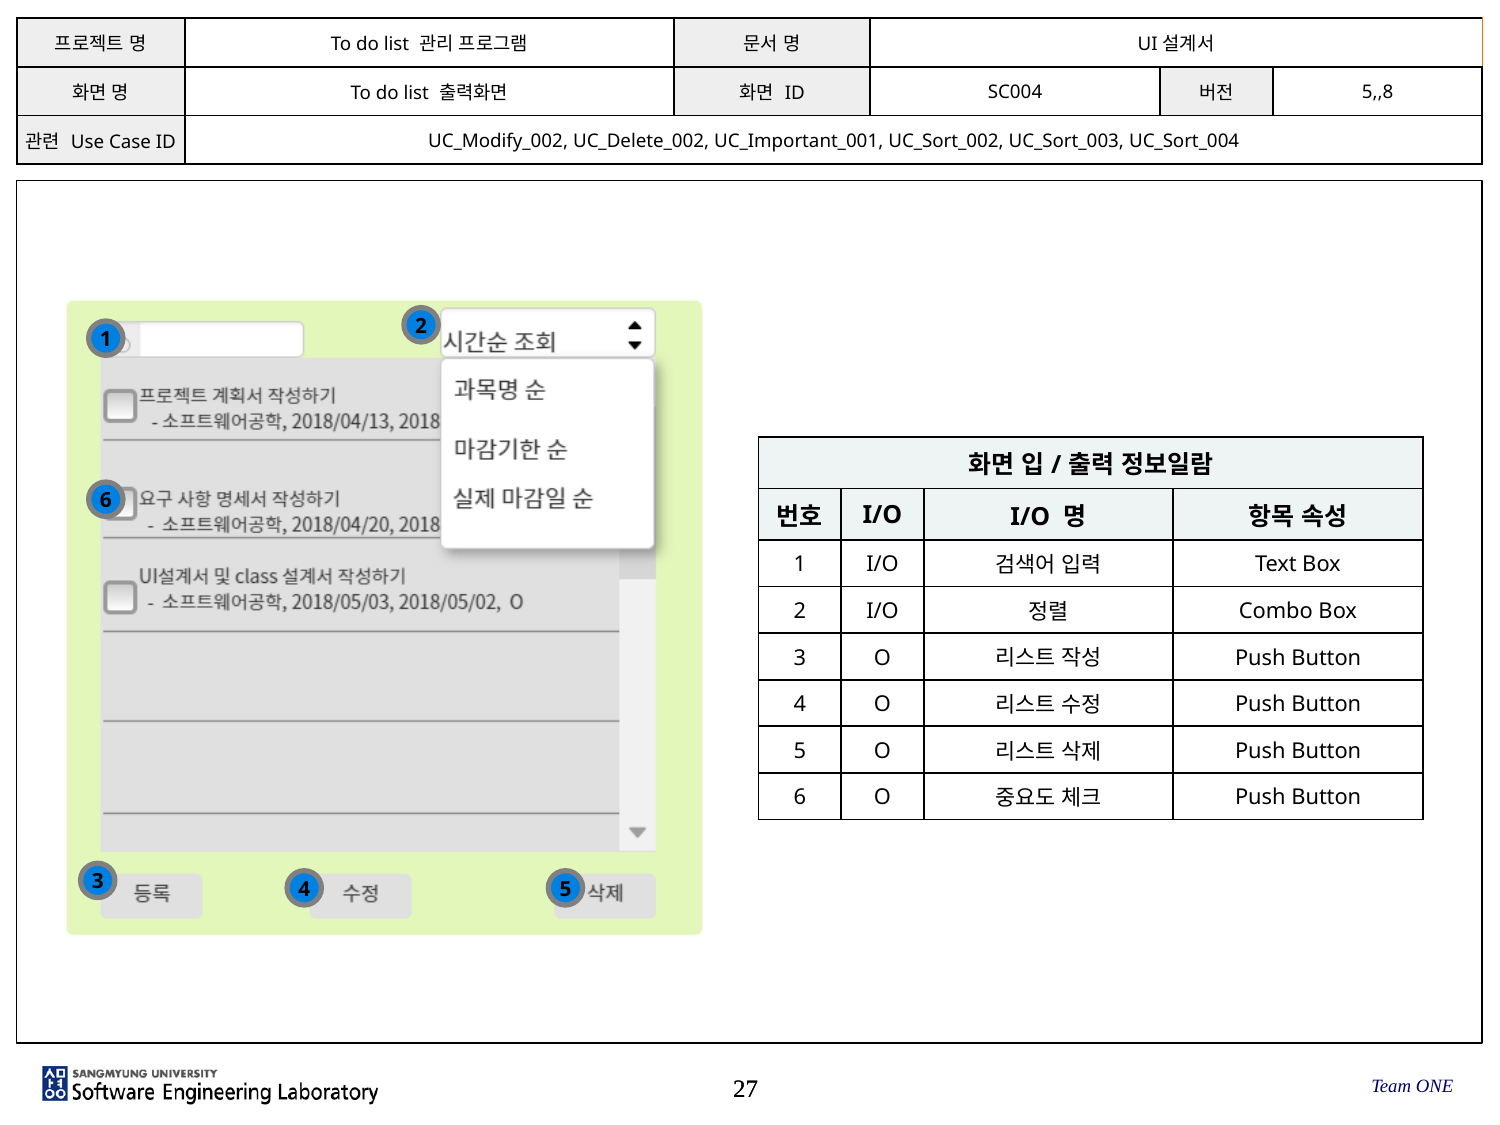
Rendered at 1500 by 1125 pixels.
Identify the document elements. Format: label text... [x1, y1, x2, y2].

table_cell 5 [759, 727, 840, 772]
table_cell 관련 Use Case ID [18, 116, 184, 163]
table_cell O [842, 681, 923, 725]
picture [42, 1066, 382, 1106]
table_cell 5,,8 [1274, 68, 1481, 115]
table_cell 리스트 삭제 [925, 727, 1172, 772]
table_cell 3 [759, 634, 840, 679]
footer Team ONE [994, 1060, 1454, 1110]
table_cell I/O 명 [925, 489, 1172, 539]
table_header 화면 입/출력 정보일람 [759, 438, 1422, 488]
picture [59, 290, 720, 966]
table_cell Push Button [1174, 774, 1422, 819]
table_header 프로젝트 명 [18, 19, 184, 66]
table_cell 번호 [759, 489, 840, 539]
table_cell 리스트 작성 [925, 634, 1172, 679]
table_cell Push Button [1174, 634, 1422, 679]
table_cell 6 [759, 774, 840, 819]
table_cell 2 [759, 587, 840, 632]
table_cell Text Box [1174, 541, 1422, 586]
table_cell 리스트 수정 [925, 681, 1172, 725]
table_cell 버전 [1161, 68, 1272, 115]
table_cell I/O [842, 541, 923, 586]
table_header 문서 명 [675, 19, 869, 66]
table_header To do list 관리 프로그램 [186, 19, 673, 66]
table_cell 화면 ID [675, 68, 869, 115]
table_cell UC_Modify_002, UC_Delete_002, UC_Important_001, UC_Sort_002, UC_Sort_003, UC_Sort_004 [186, 116, 1481, 163]
table_cell 중요도 체크 [925, 774, 1172, 819]
table_cell O [842, 774, 923, 819]
table_cell I/O [842, 587, 923, 632]
table_cell O [842, 727, 923, 772]
table_cell 정렬 [925, 587, 1172, 632]
table_cell To do list 출력화면 [186, 68, 673, 115]
table_header UI설계서 [871, 19, 1482, 66]
table_cell Push Button [1174, 681, 1422, 725]
table_cell 4 [759, 681, 840, 725]
table_cell I/O [842, 489, 923, 539]
table_cell Push Button [1174, 727, 1422, 772]
table_cell Combo Box [1174, 587, 1422, 632]
table_cell 1 [759, 541, 840, 586]
table_cell SC004 [871, 68, 1159, 115]
table_cell 검색어 입력 [925, 541, 1172, 586]
table_cell 항목 속성 [1174, 489, 1422, 539]
table_cell O [842, 634, 923, 679]
table_cell 화면 명 [18, 68, 184, 115]
